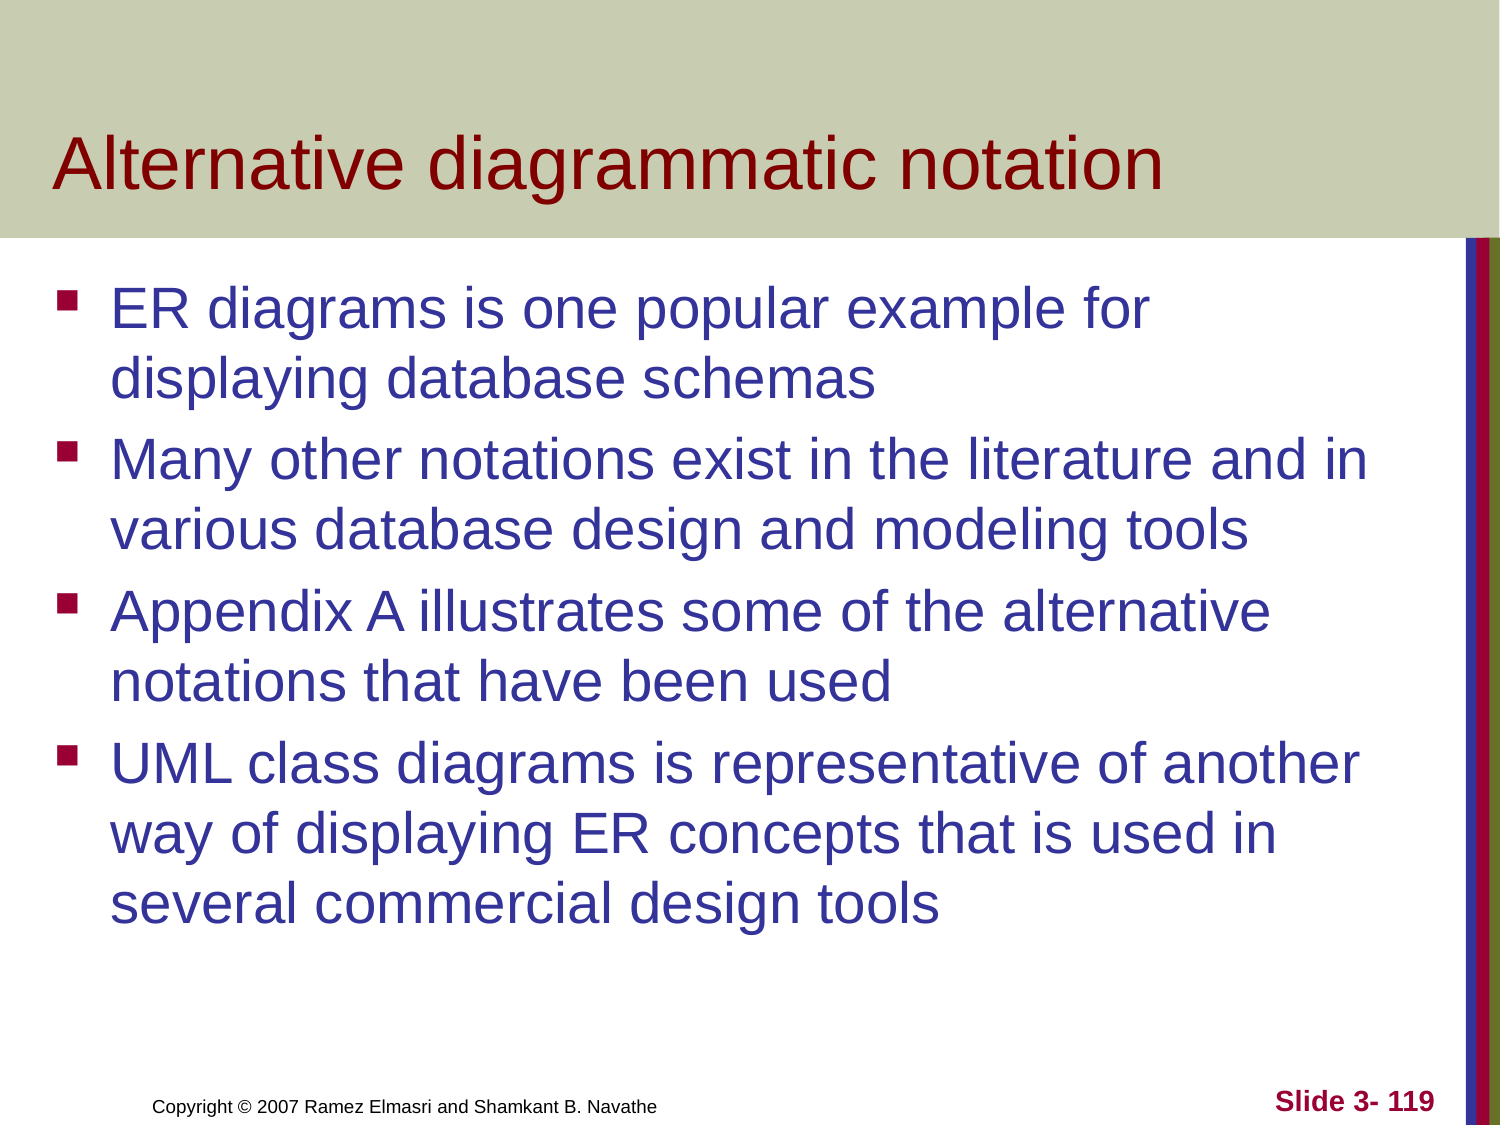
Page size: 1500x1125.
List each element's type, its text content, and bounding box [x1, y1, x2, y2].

slide_number Slide 3- 119 [1137, 1049, 1451, 1125]
title Alternative diagrammatic notation [37, 49, 1317, 213]
list ER diagrams is one popular example for displaying database schemas Many other notations exist in the literature and in various database design and modeling tools Appendix A illustrates some of the alternative notations that have been used UML class diagrams is representative of another way of displaying ER concepts that is used in several commercial design tools [39, 262, 1401, 1013]
